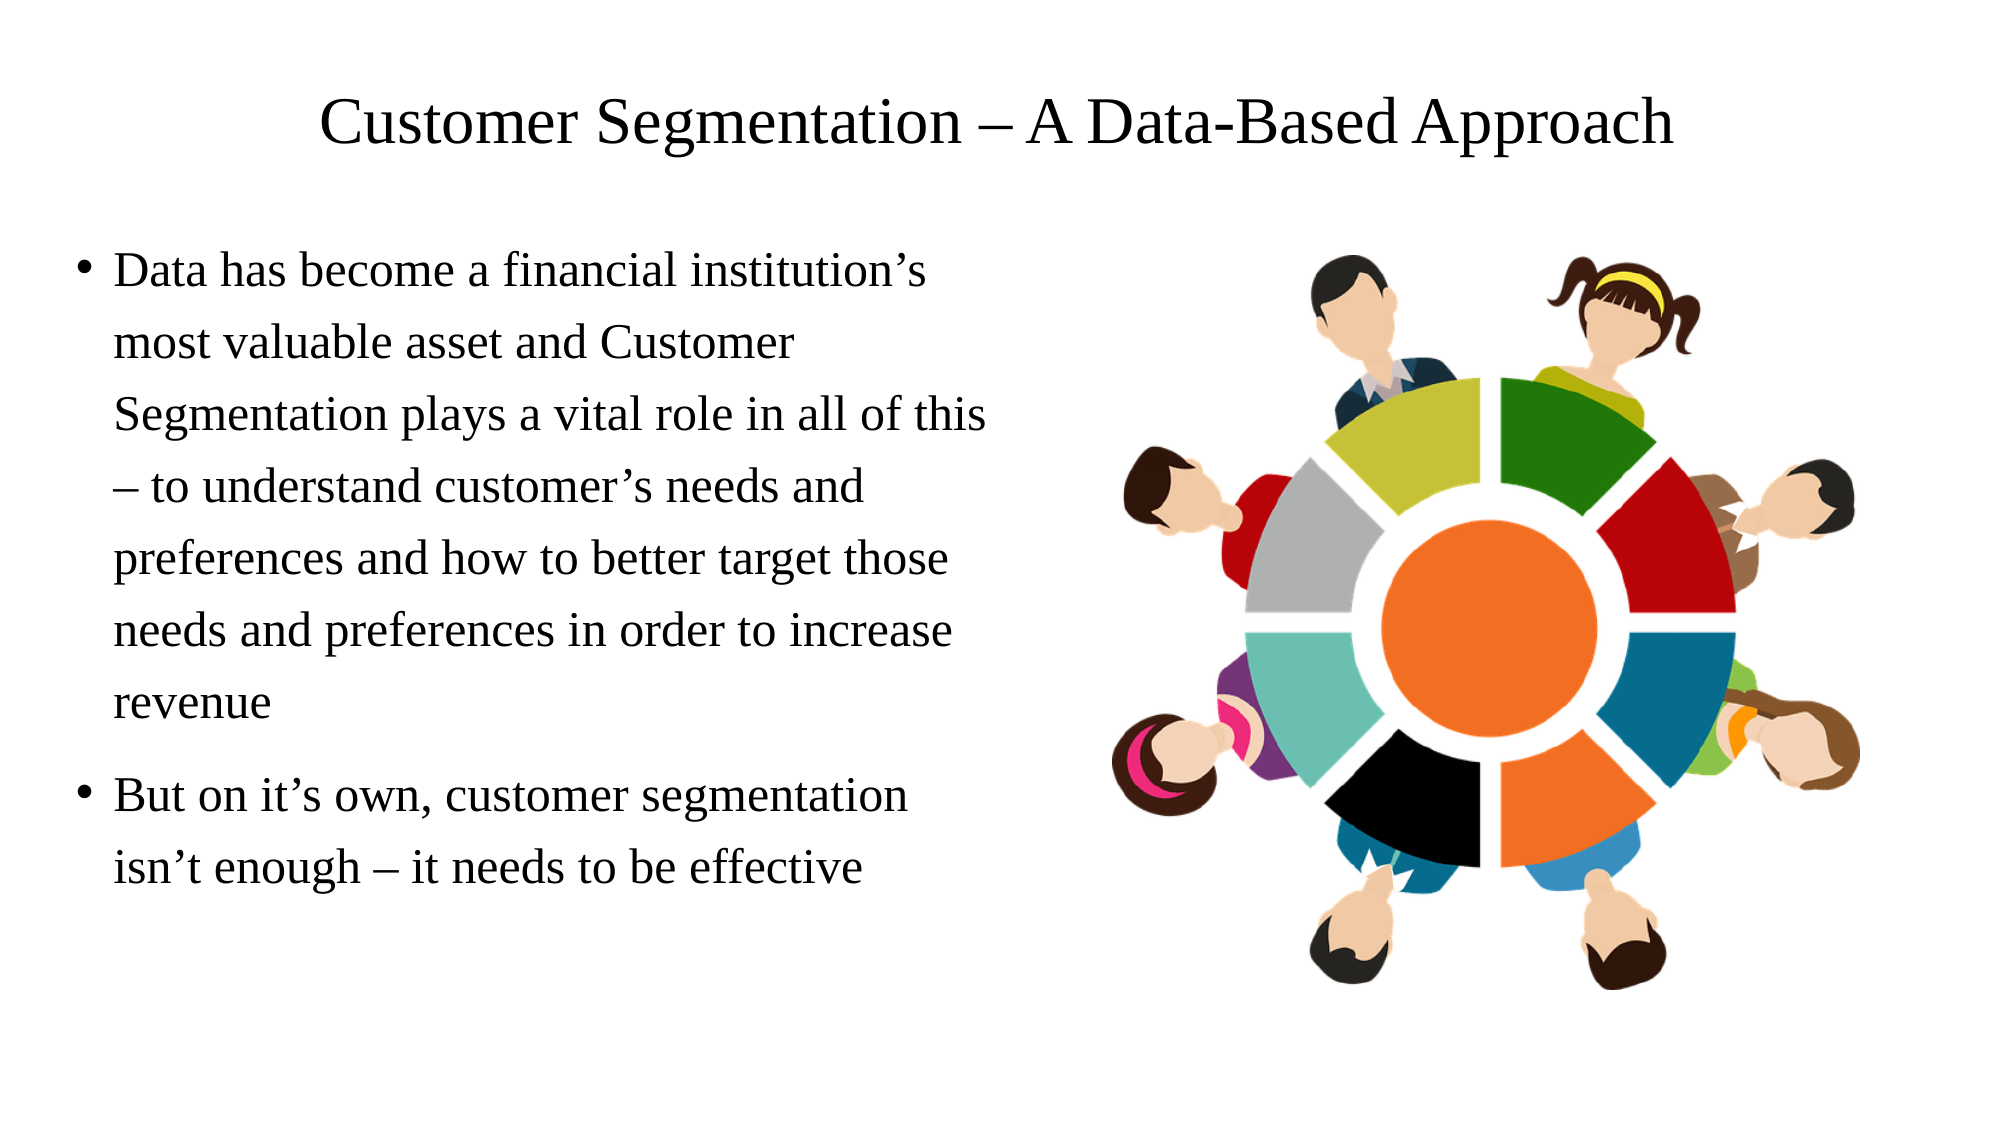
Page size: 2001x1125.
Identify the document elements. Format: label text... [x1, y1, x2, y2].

list Data has become a financial institution’s most valuable asset and Customer Segmentation plays a vital role in all of this – to understand customer’s needs and preferences and how to better target those needs and preferences in order to increase revenue But on it’s own, customer segmentation isn’t enough – it needs to be effective [60, 216, 1005, 1058]
title Customer Segmentation – A Data-Based Approach [135, 44, 1861, 199]
picture [1048, 234, 1968, 1022]
